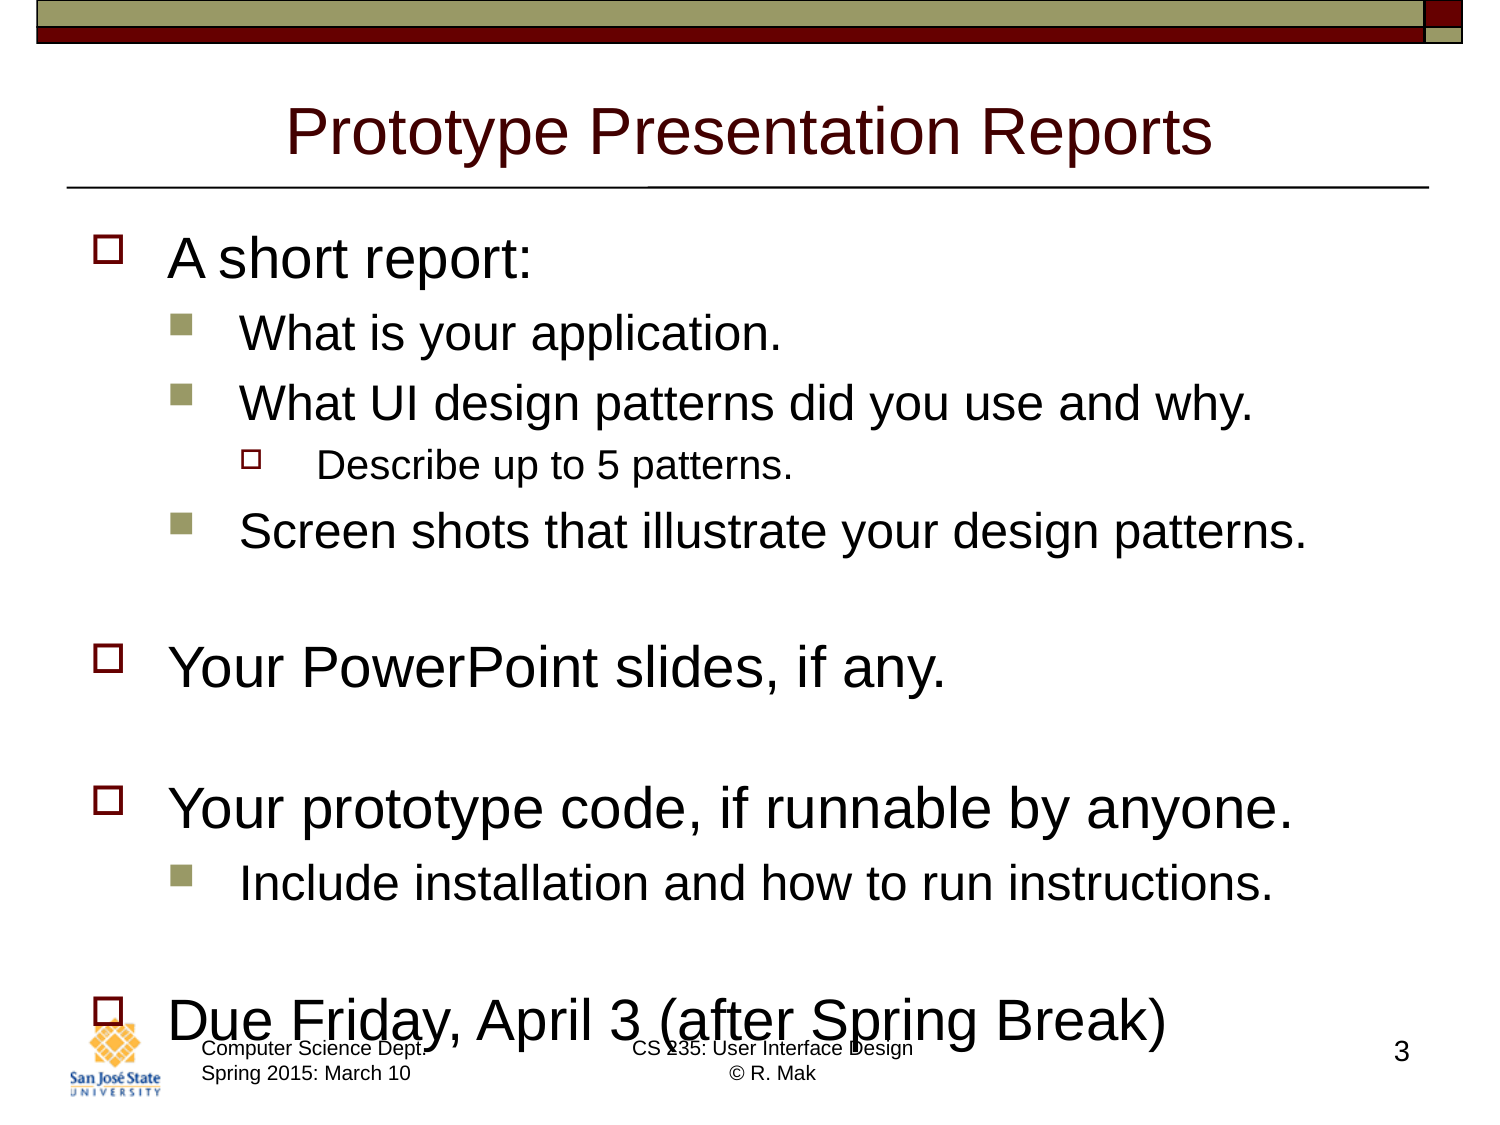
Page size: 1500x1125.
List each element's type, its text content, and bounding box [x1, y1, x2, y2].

slide_number 3 [1112, 1025, 1425, 1100]
title Prototype Presentation Reports [75, 67, 1425, 175]
picture [97, 1012, 119, 1022]
list A short report: What is your application. What UI design patterns did you use and why. Describe up to 5 patterns. Screen shots that illustrate your design patterns. Your PowerPoint slides, if any. Your prototype code, if runnable by anyone. Include installation and how to run instructions. Due Friday, April 3 (after Spring Break) [75, 212, 1425, 1006]
picture [60, 1012, 166, 1112]
